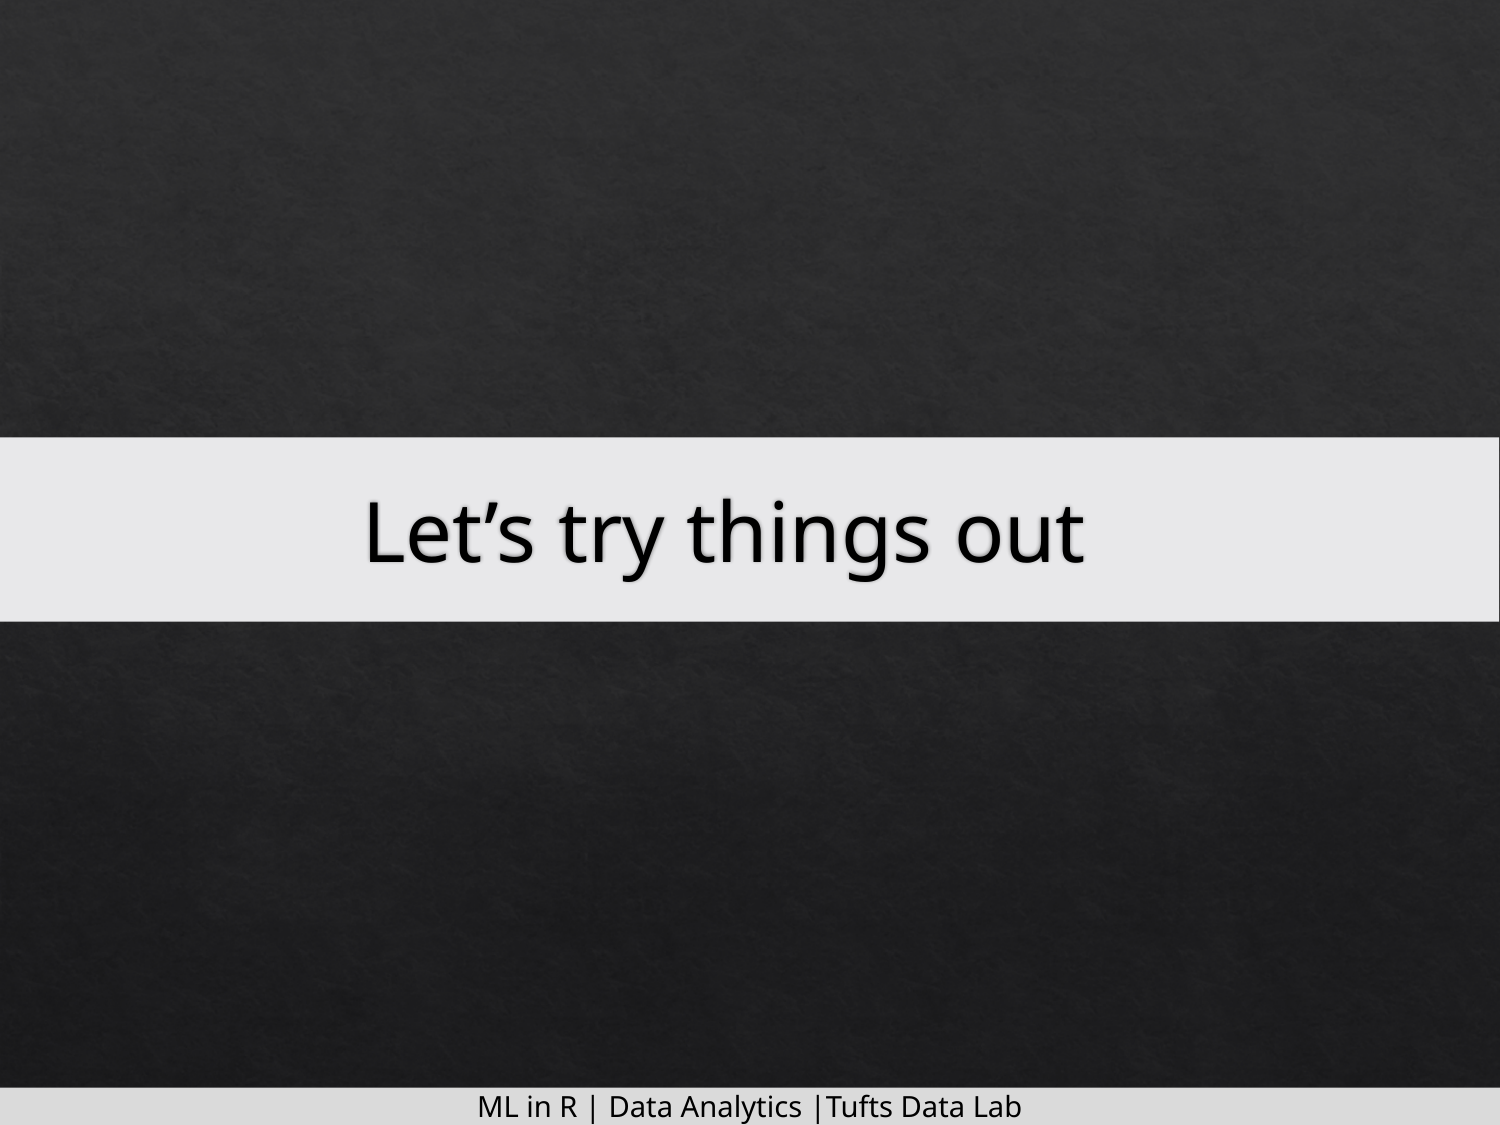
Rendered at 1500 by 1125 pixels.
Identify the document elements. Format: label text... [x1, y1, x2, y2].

text_box [0, 436, 1500, 623]
text_box ML in R | Data Analytics |Tufts Data Lab [0, 1086, 1500, 1125]
title Let’s try things out [87, 450, 1362, 610]
